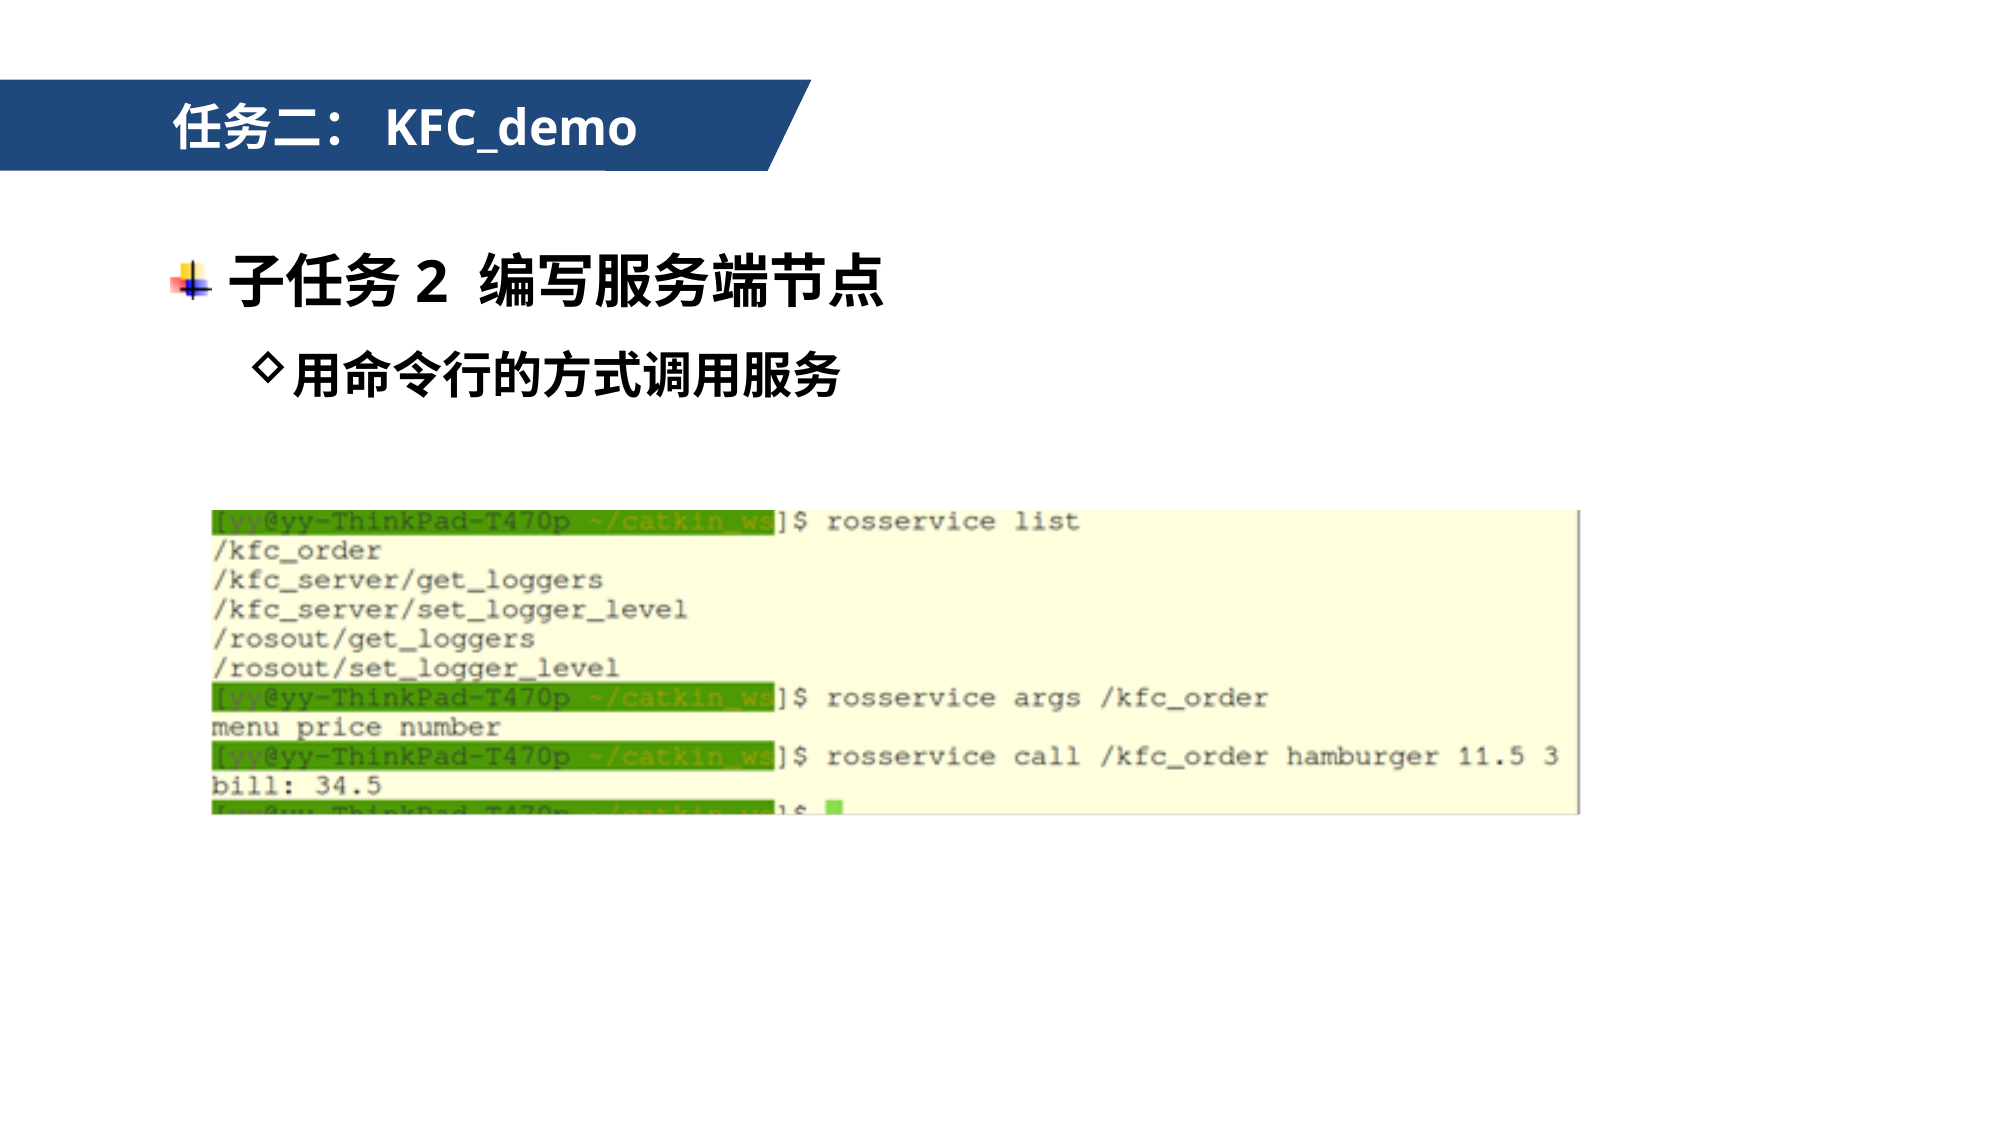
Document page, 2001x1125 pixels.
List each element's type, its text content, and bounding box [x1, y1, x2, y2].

picture [170, 258, 212, 300]
text_box 子任务2 编写服务端节点 用命令行的方式调用服务 [156, 201, 1443, 412]
text_box 任务二：KFC_demo [0, 78, 814, 172]
picture [210, 510, 1583, 820]
